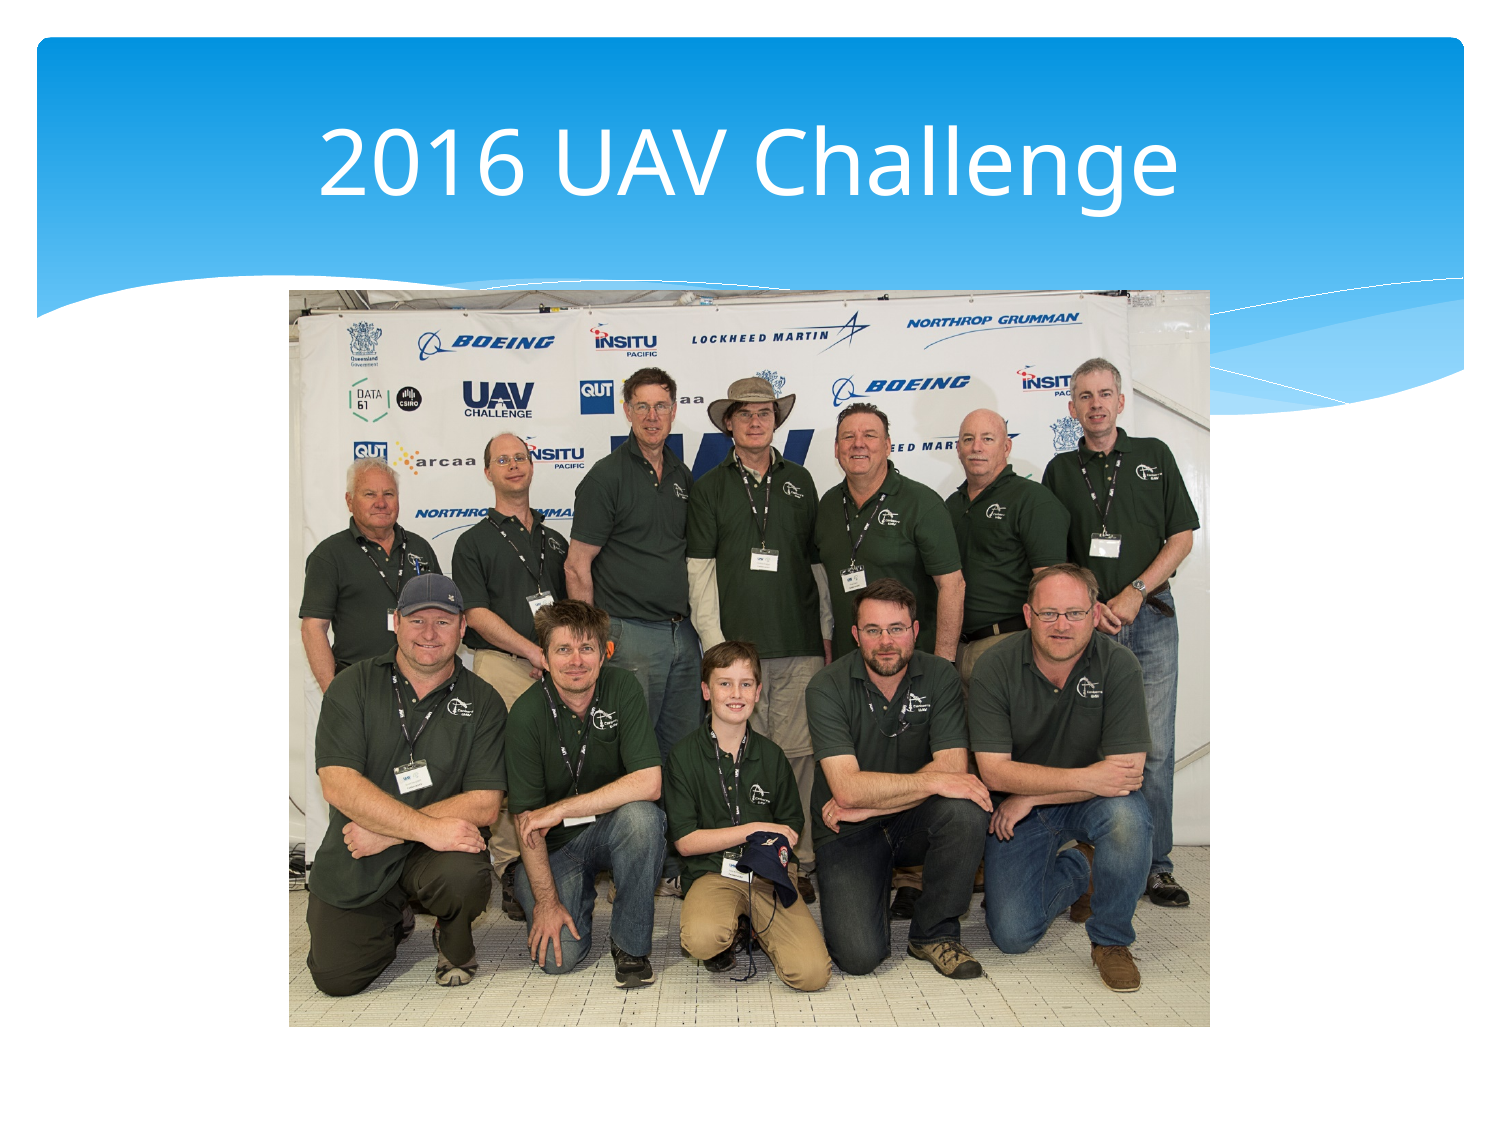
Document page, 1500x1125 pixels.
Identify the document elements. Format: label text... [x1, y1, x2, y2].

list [288, 290, 1210, 1028]
title 2016 UAV Challenge [75, 55, 1425, 261]
